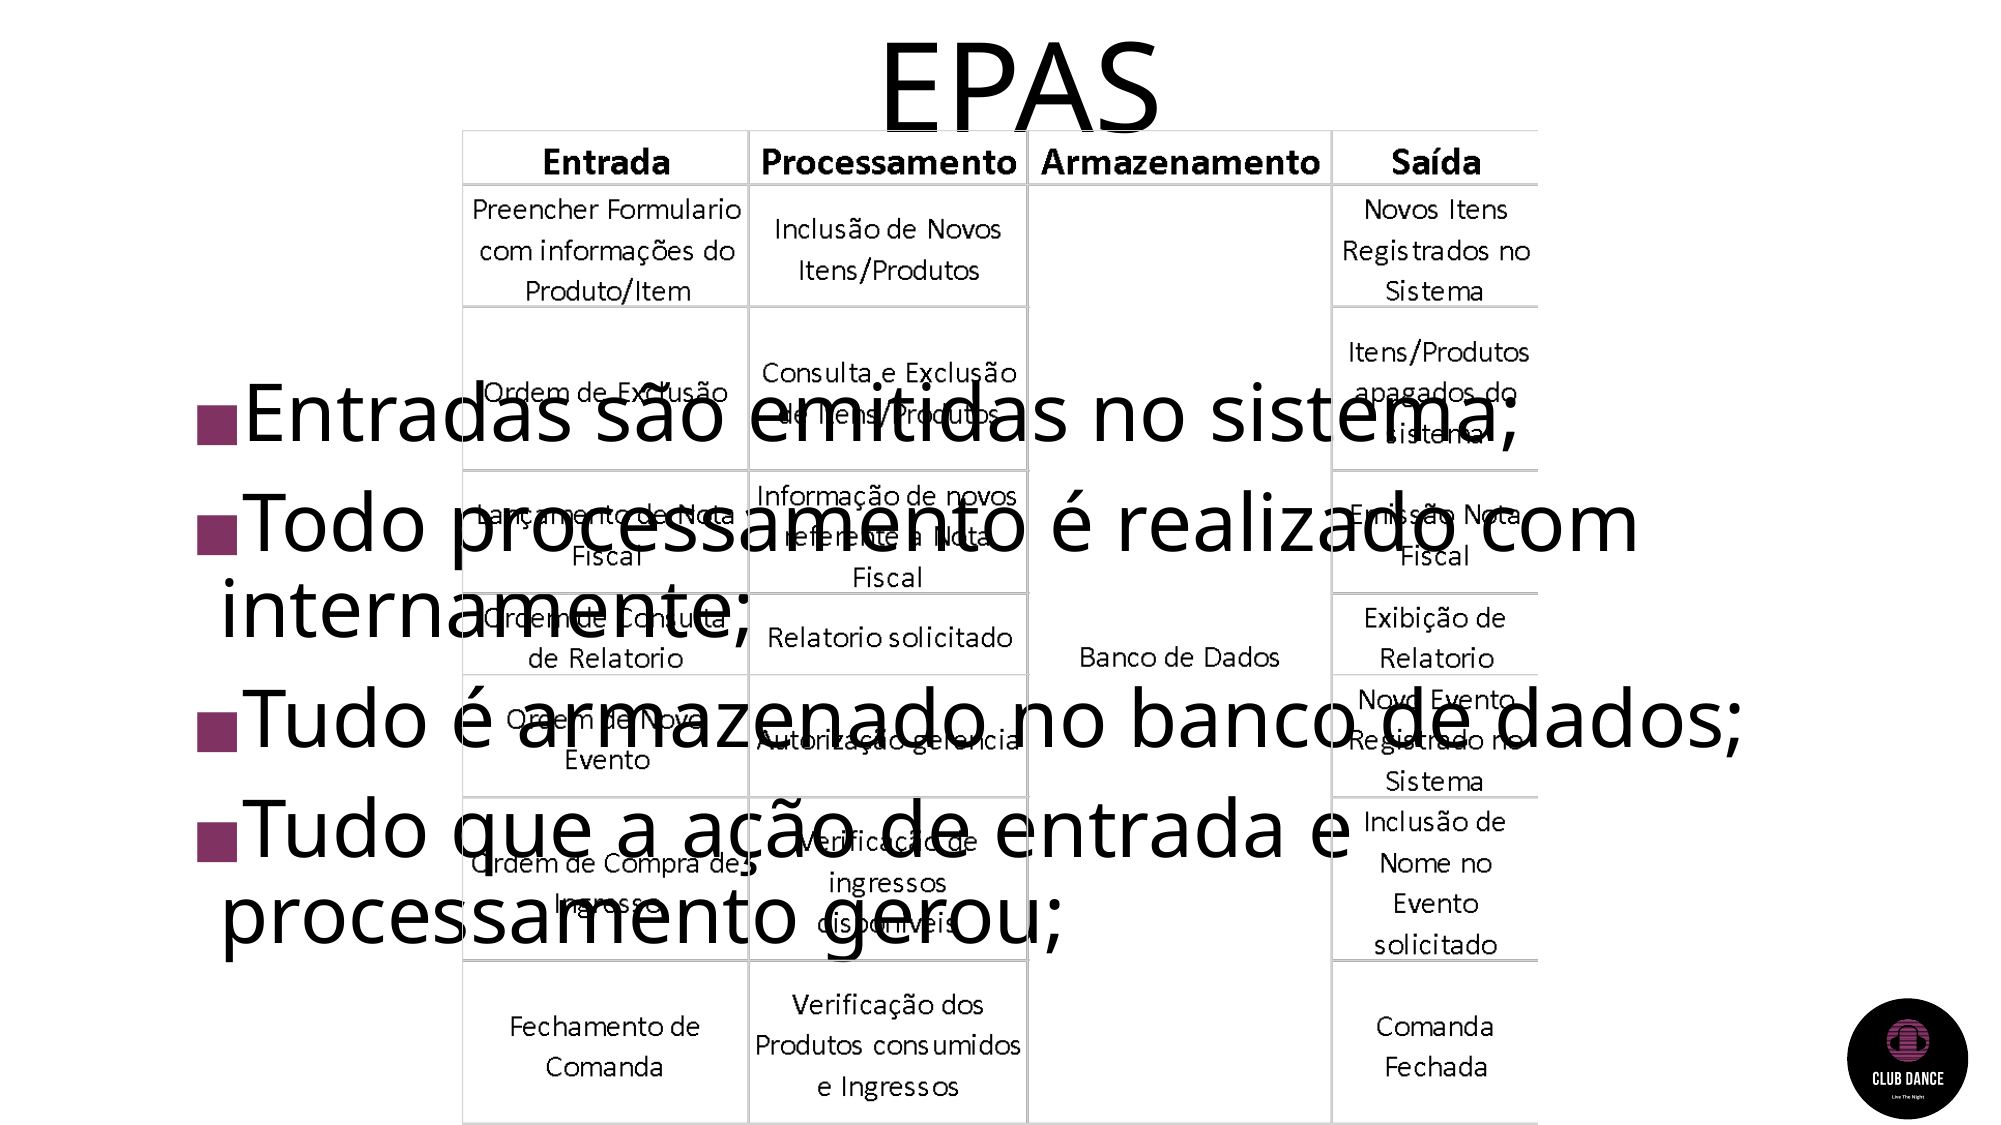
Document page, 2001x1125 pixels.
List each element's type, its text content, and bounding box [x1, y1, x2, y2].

title EPAS [194, 0, 1845, 166]
list Entradas são emitidas no sistema; Todo processamento é realizado com internamente; Tudo é armazenado no banco de dados; Tudo que a ação de entrada e processamento gerou; [175, 364, 457, 1029]
picture [462, 130, 1538, 1125]
list Entradas são emitidas no sistema; Todo processamento é realizado com internamente; Tudo é armazenado no banco de dados; Tudo que a ação de entrada e processamento gerou; [1543, 364, 1826, 1029]
picture [1847, 998, 1969, 1120]
